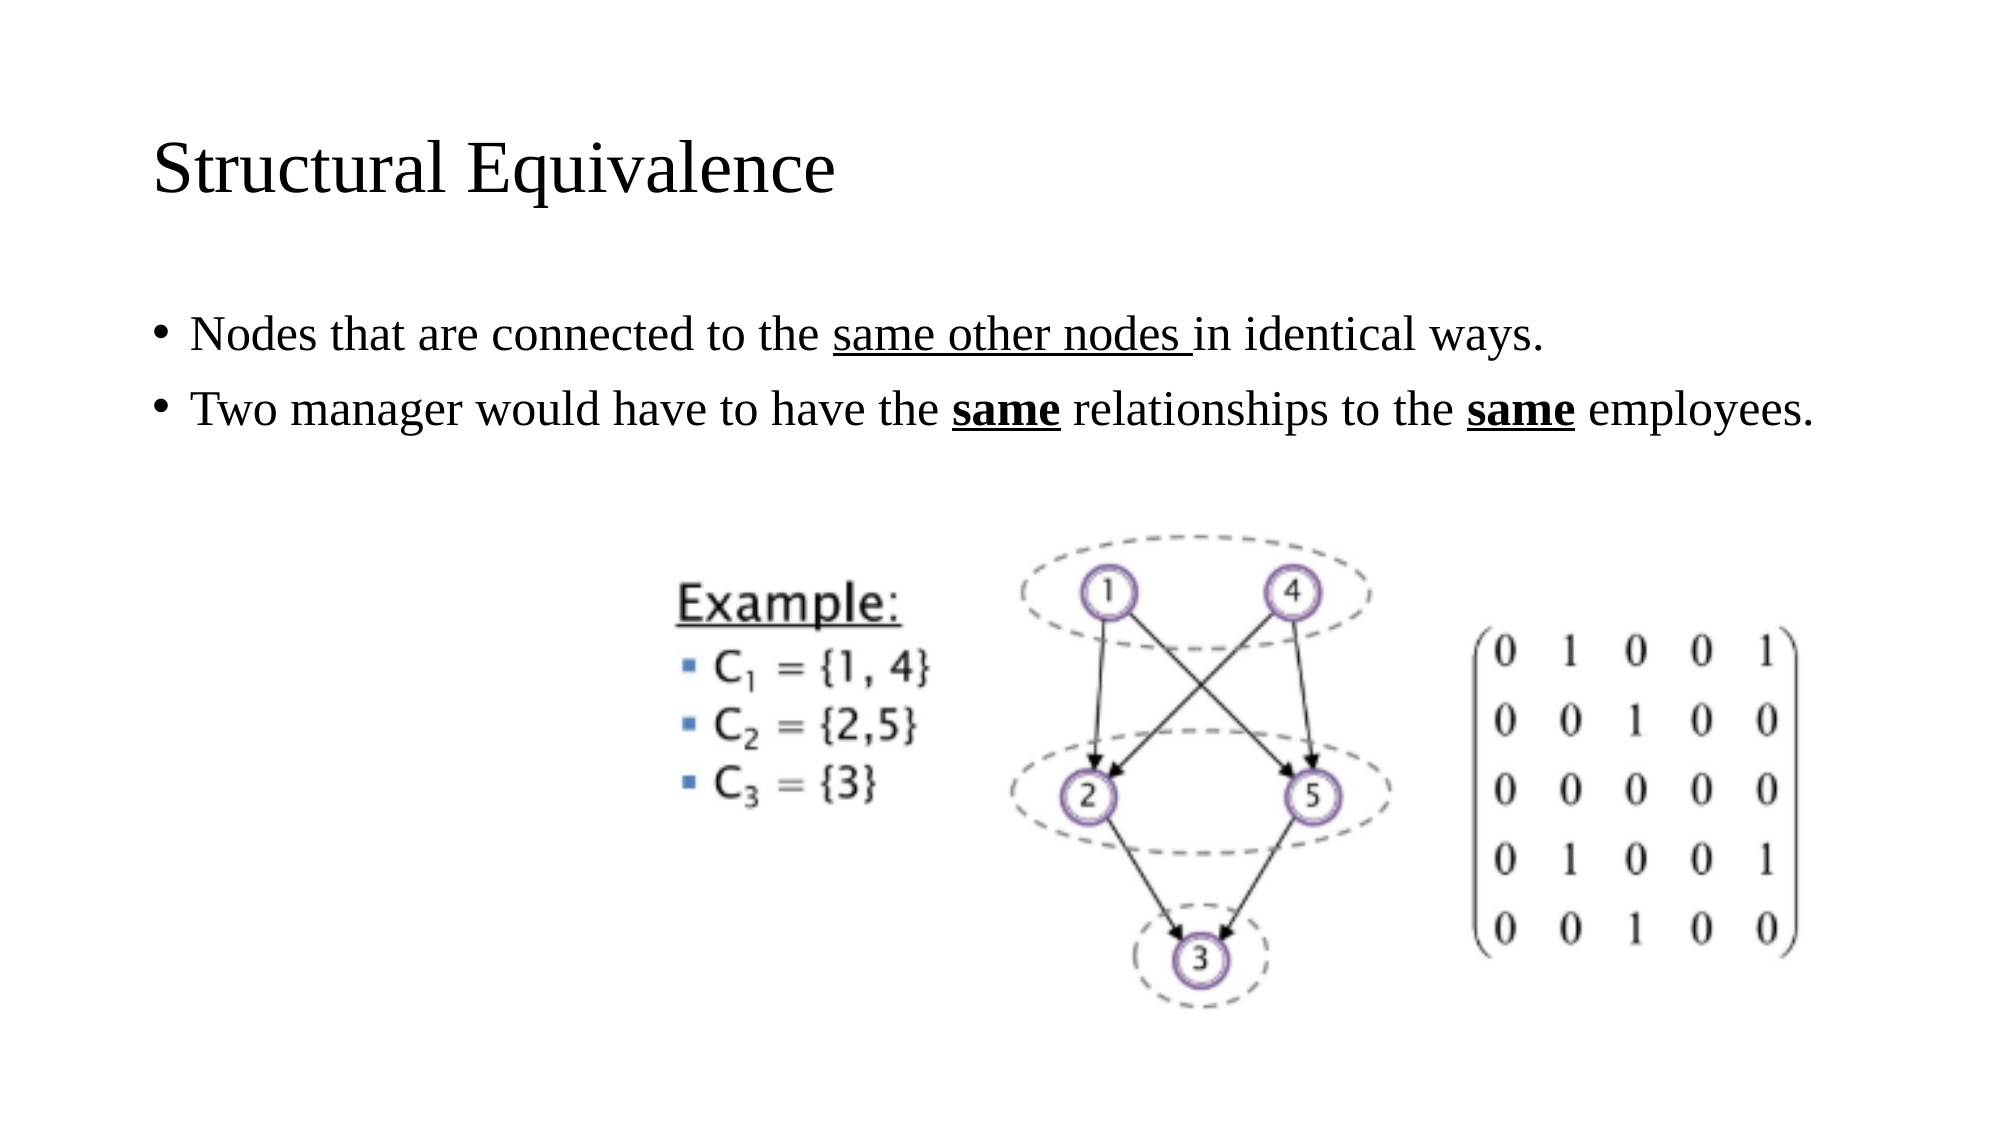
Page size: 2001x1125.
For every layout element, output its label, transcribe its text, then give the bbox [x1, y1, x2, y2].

list Nodes that are connected to the same other nodes in identical ways. Two manager would have to have the same relationships to the same employees. [137, 299, 1863, 1014]
picture [630, 510, 1840, 1014]
title Structural Equivalence [137, 59, 1863, 278]
